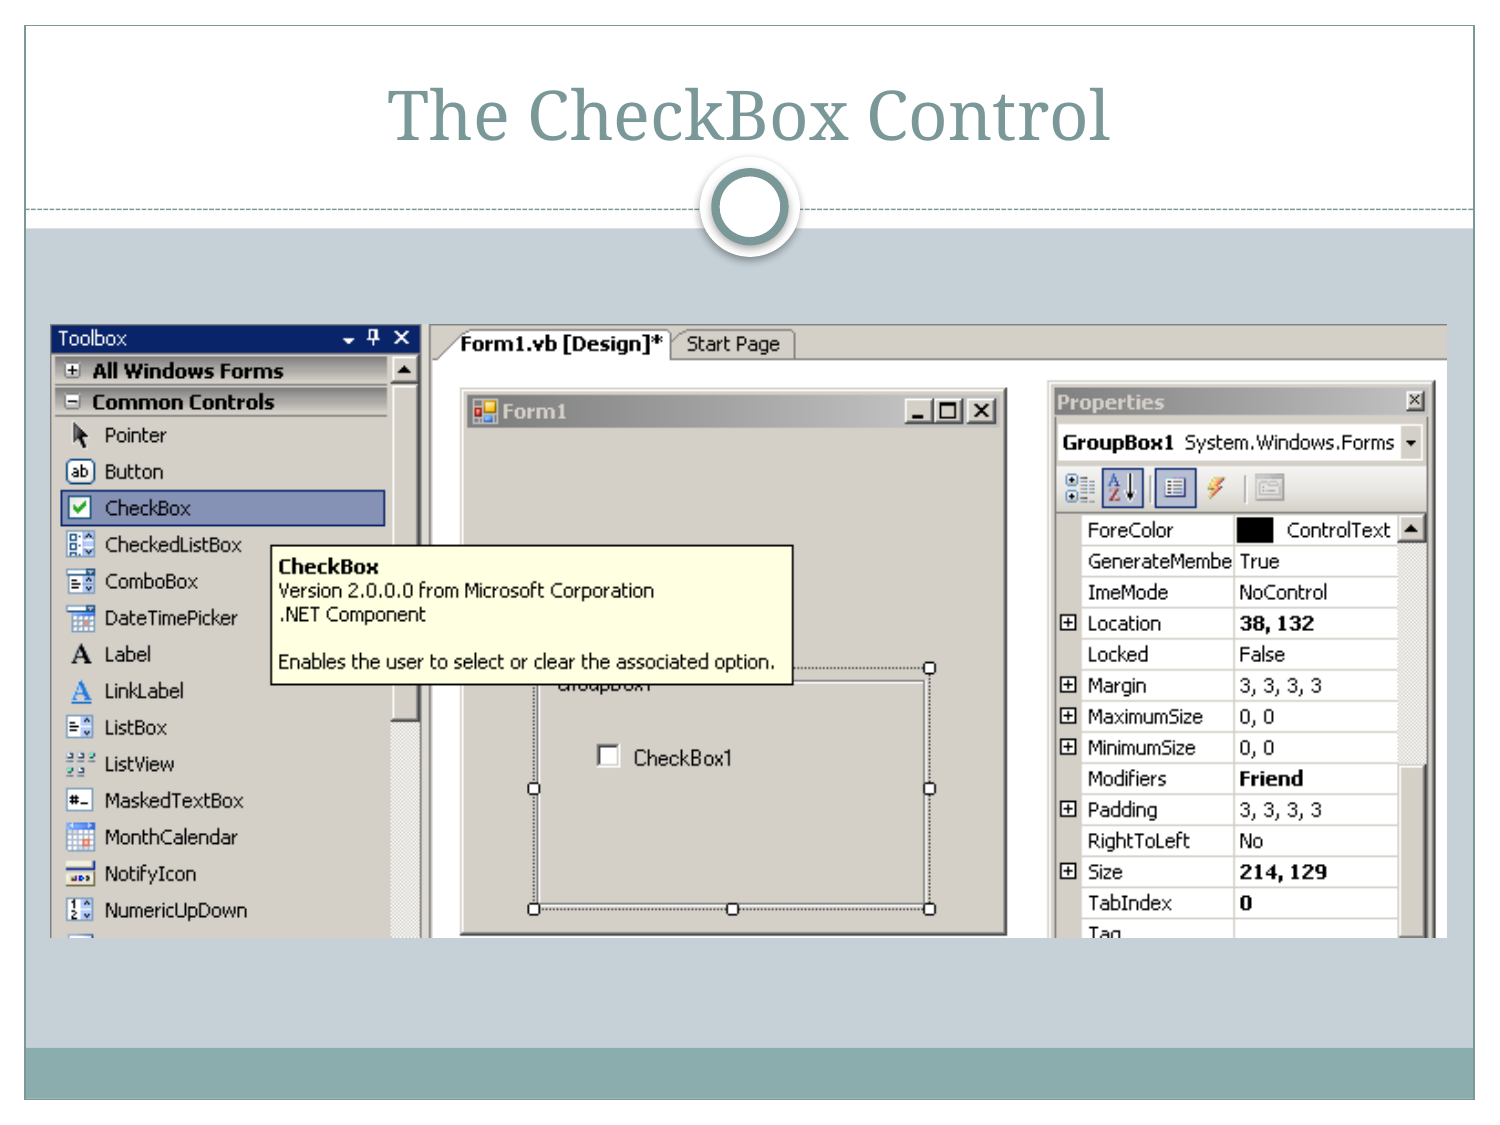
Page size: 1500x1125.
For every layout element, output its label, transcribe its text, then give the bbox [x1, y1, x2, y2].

picture [49, 324, 1447, 938]
title The CheckBox Control [49, 37, 1450, 162]
